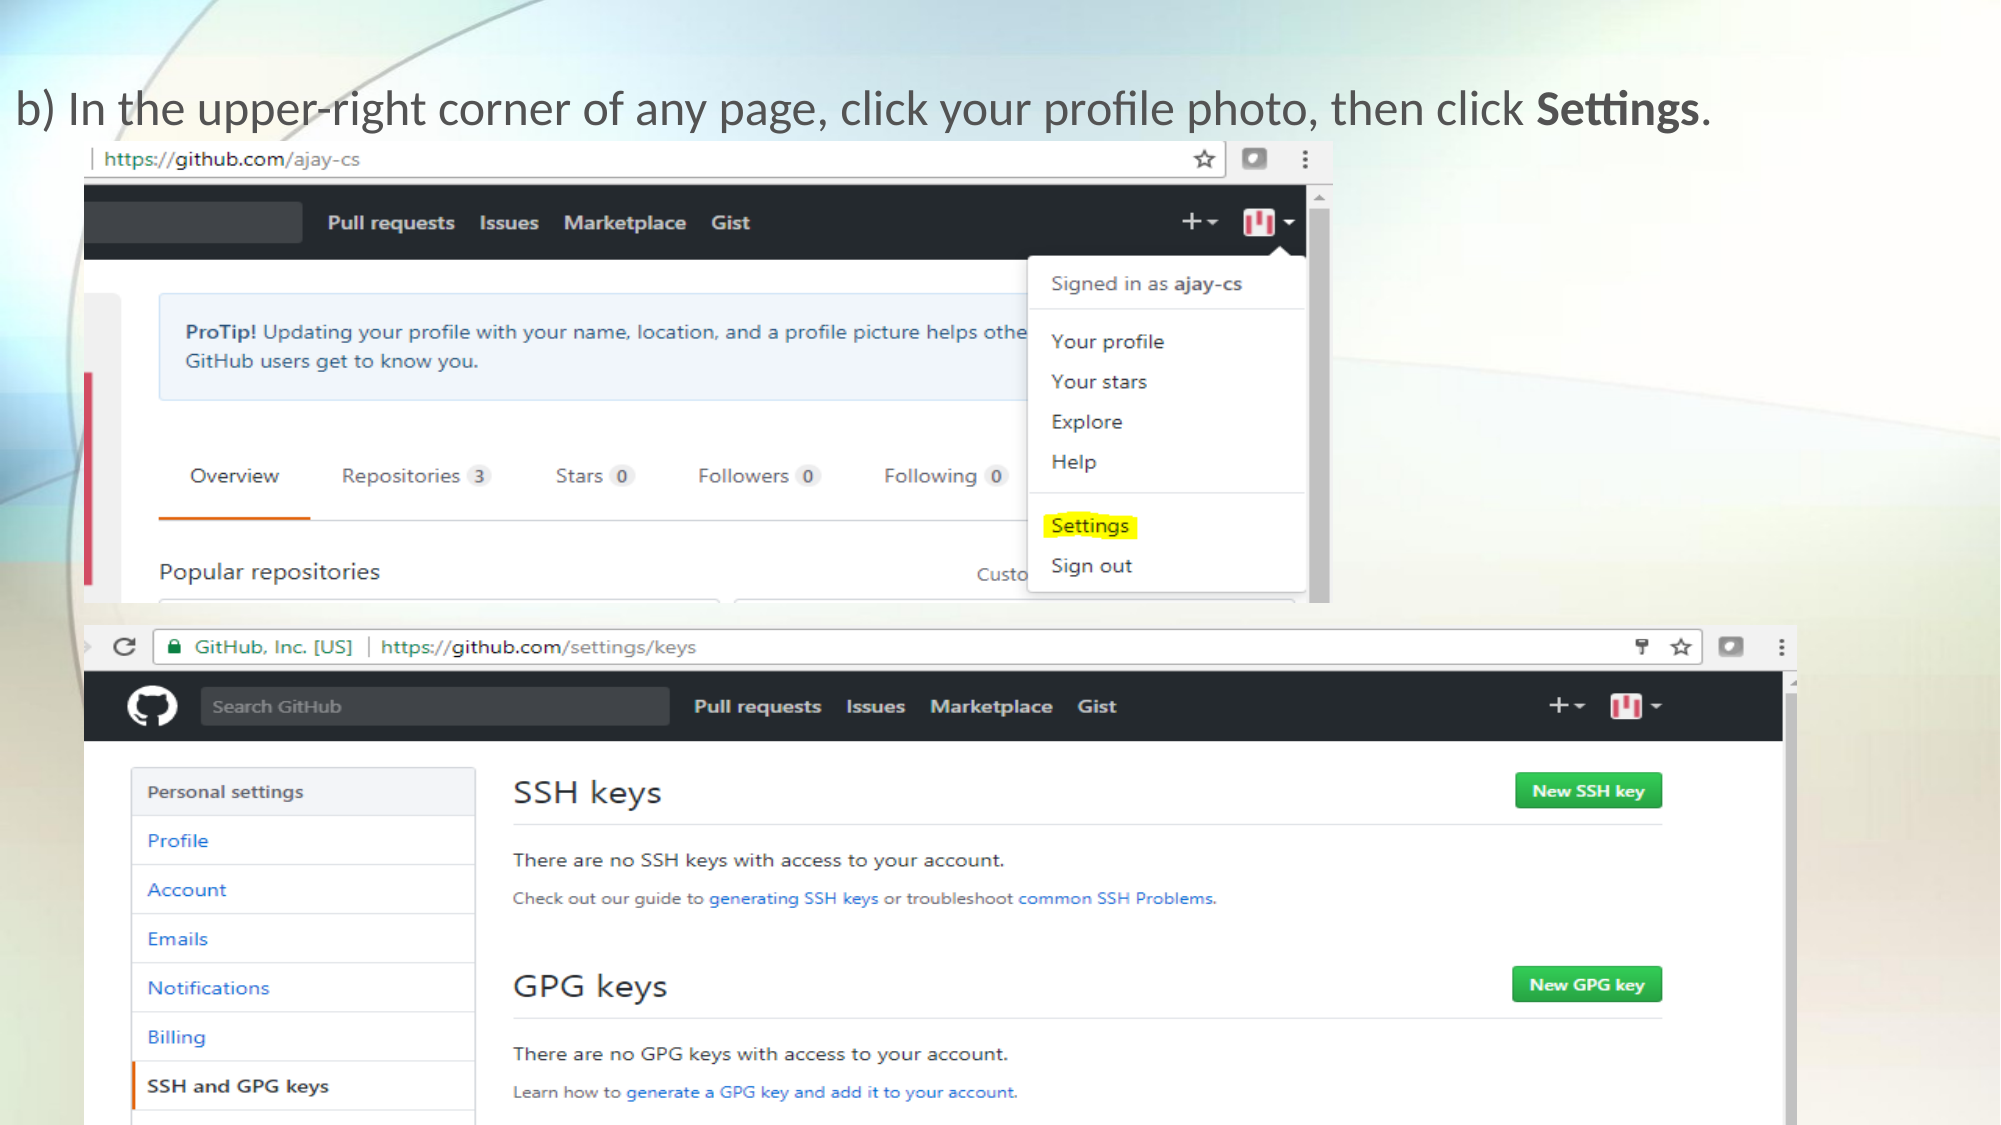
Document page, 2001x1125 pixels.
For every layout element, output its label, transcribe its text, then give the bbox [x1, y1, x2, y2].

picture [83, 625, 1797, 1125]
subtitle b) In the upper-right corner of any page, click your profile photo, then click Settings. [0, 0, 2000, 1125]
picture [83, 140, 1333, 603]
